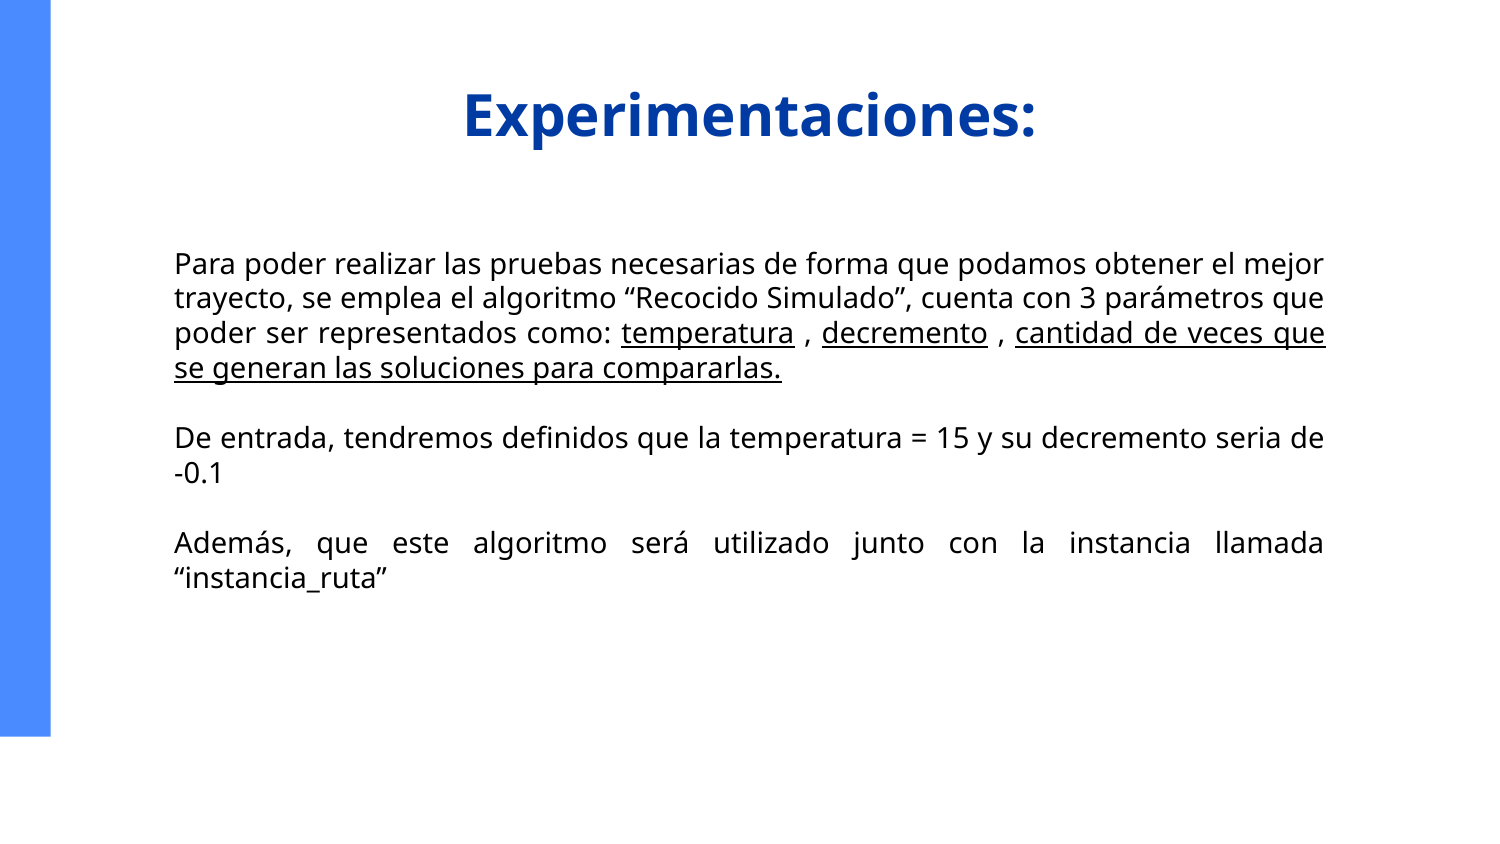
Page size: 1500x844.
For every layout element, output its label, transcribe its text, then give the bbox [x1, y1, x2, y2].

title Experimentaciones: [117, 62, 1383, 157]
text_box Para poder realizar las pruebas necesarias de forma que podamos obtener el mejor trayecto, se emplea el algoritmo “Recocido Simulado”, cuenta con 3 parámetros que poder ser representados como: temperatura , decremento , cantidad de veces que se generan las soluciones para compararlas. De entrada, tendremos definidos que la temperatura = 15 y su decremento seria de -0.1 Además, que este algoritmo será utilizado junto con la instancia llamada “instancia_ruta” [159, 237, 1341, 602]
